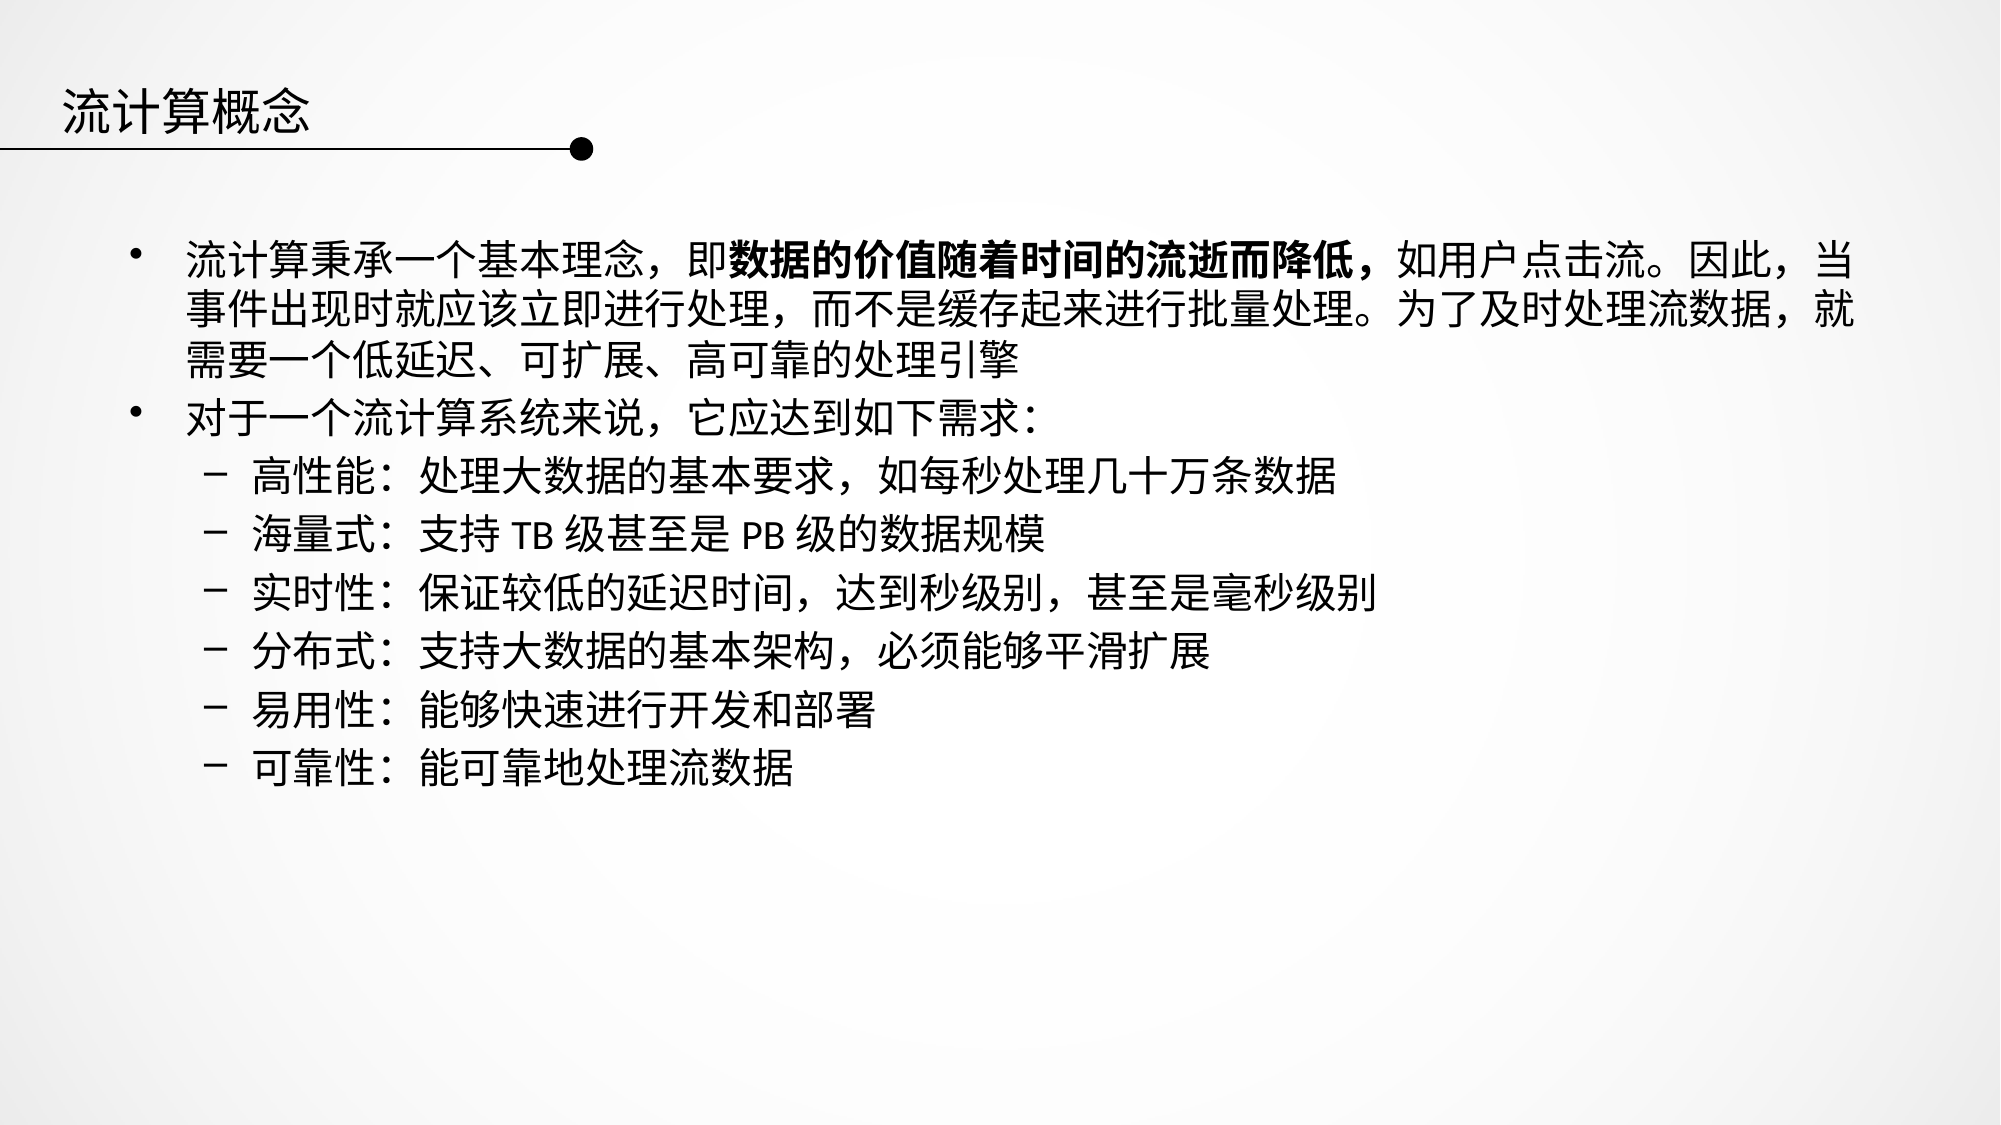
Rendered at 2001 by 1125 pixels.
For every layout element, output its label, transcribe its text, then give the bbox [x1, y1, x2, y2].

text_box [567, 135, 596, 163]
text_box 流计算概念 [46, 73, 566, 148]
text_box 流计算秉承一个基本理念，即数据的价值随着时间的流逝而降低，如用户点击流。因此，当事件出现时就应该立即进行处理，而不是缓存起来进行批量处理。为了及时处理流数据，就需要一个低延迟、可扩展、高可靠的处理引擎 对于一个流计算系统来说，它应达到如下需求： 高性能：处理大数据的基本要求，如每秒处理几十万条数据 海量式：支持TB级甚至是PB级的数据规模 实时性：保证较低的延迟时间，达到秒级别，甚至是毫秒级别 分布式：支持大数据的基本架构，必须能够平滑扩展 易用性：能够快速进行开发和部署 可靠性：能可靠地处理流数据 [114, 225, 1875, 1006]
